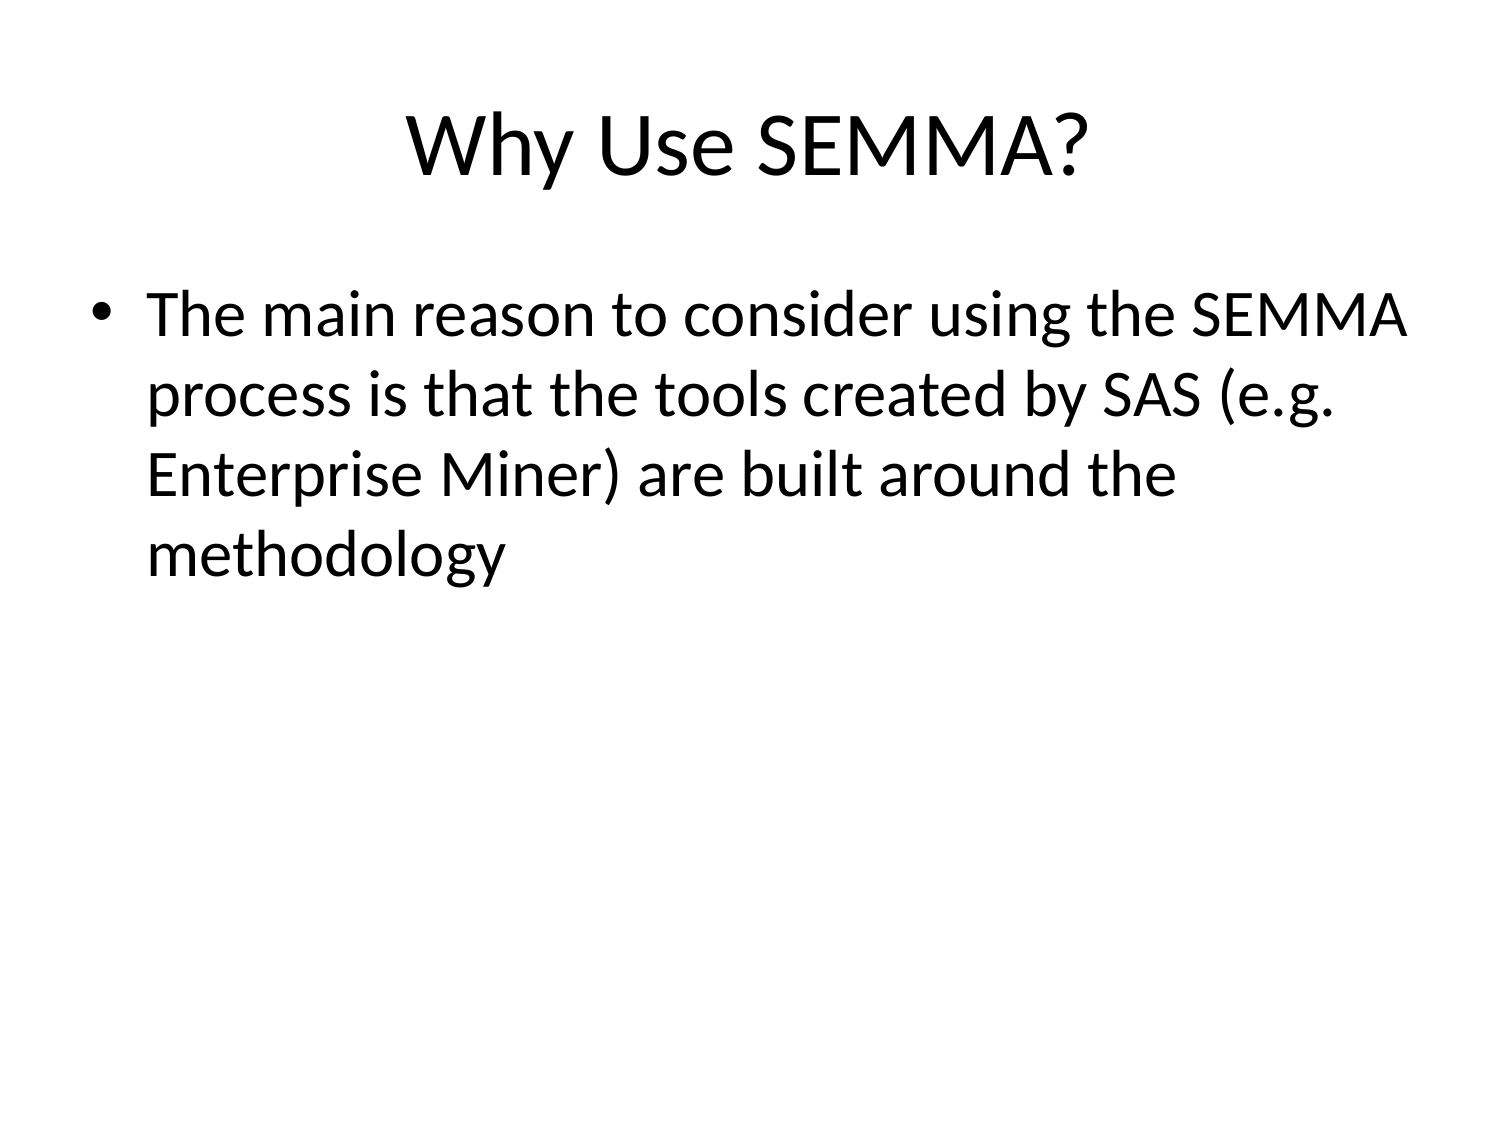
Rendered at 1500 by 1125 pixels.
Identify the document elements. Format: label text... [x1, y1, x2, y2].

title Why Use SEMMA? [75, 45, 1425, 233]
list The main reason to consider using the SEMMA process is that the tools created by SAS (e.g. Enterprise Miner) are built around the methodology [75, 262, 1425, 1005]
